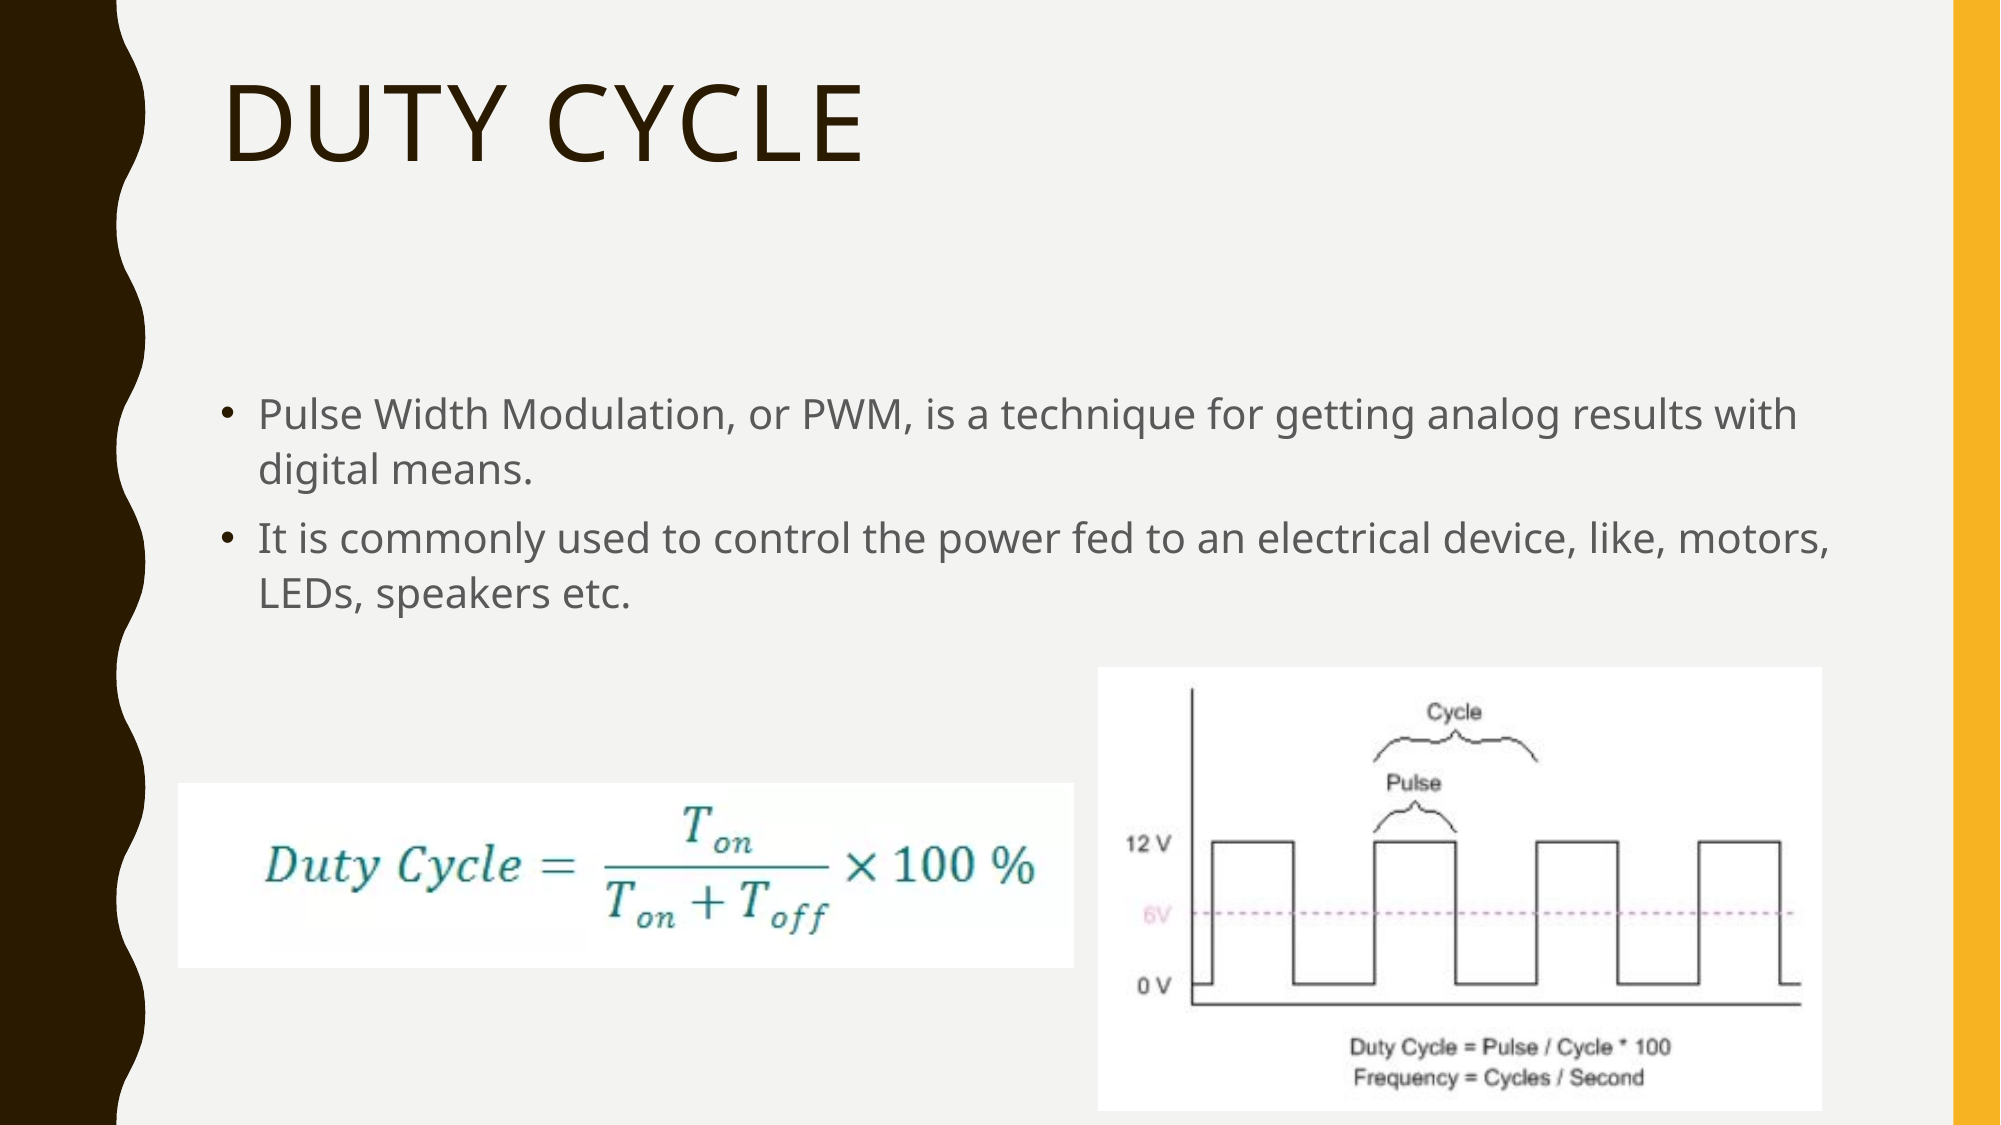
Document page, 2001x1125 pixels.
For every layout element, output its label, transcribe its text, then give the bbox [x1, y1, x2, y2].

picture [1098, 667, 1822, 1111]
picture [178, 783, 1074, 968]
list Pulse Width Modulation, or PWM, is a technique for getting analog results with digital means. It is commonly used to control the power fed to an electrical device, like, motors, LEDs, speakers etc. [205, 375, 1875, 965]
title Duty cycle [205, 62, 1875, 308]
